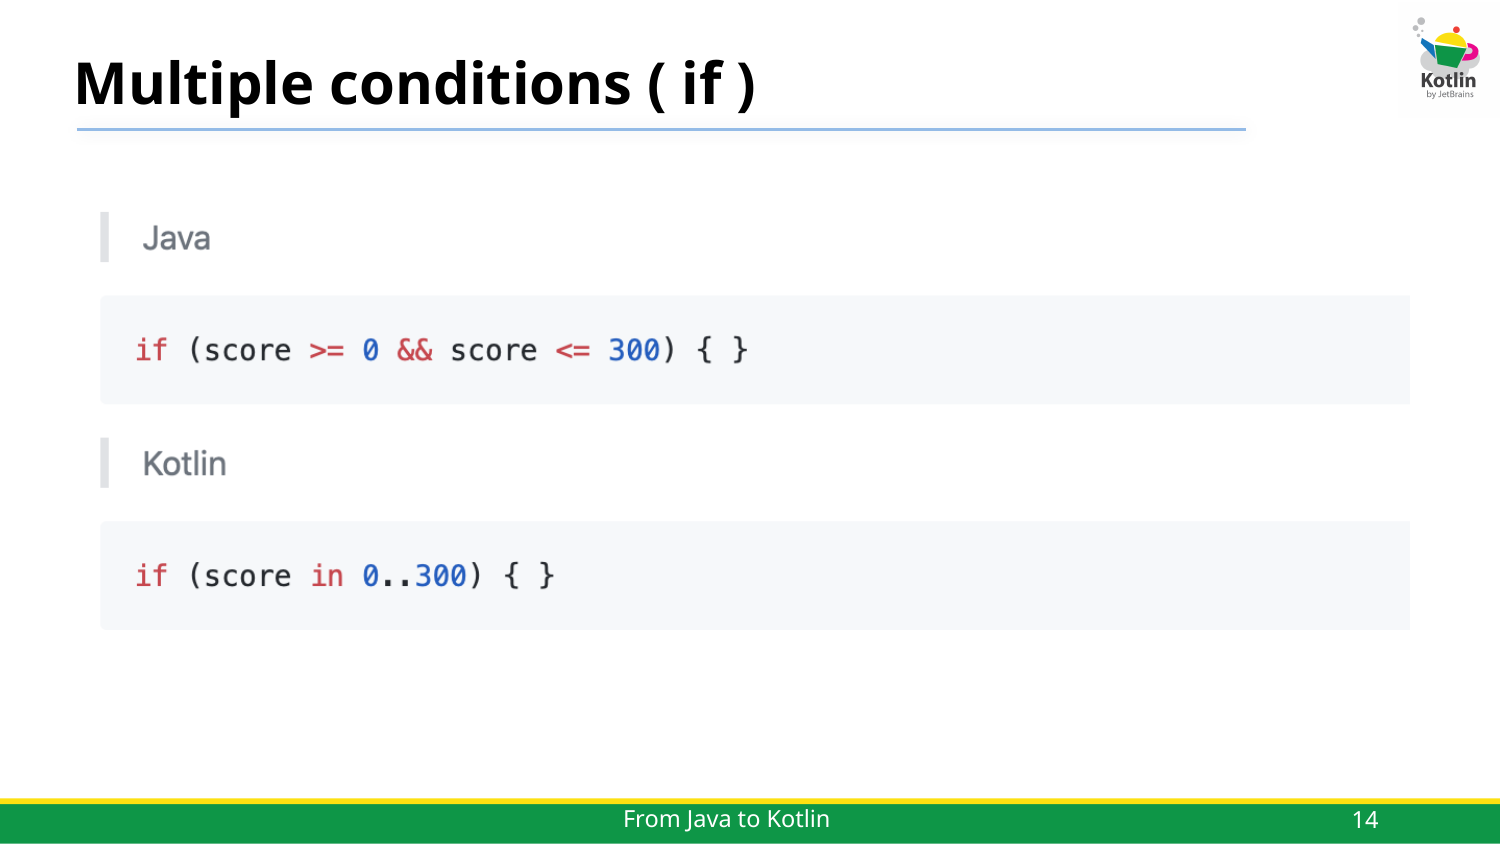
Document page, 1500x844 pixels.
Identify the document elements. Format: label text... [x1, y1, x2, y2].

title Multiple conditions ( if ) [64, 0, 1341, 126]
slide_number 14 [1074, 799, 1388, 844]
footer From Java to Kotlin [527, 802, 927, 843]
picture [1398, 2, 1500, 118]
picture [90, 190, 1410, 654]
